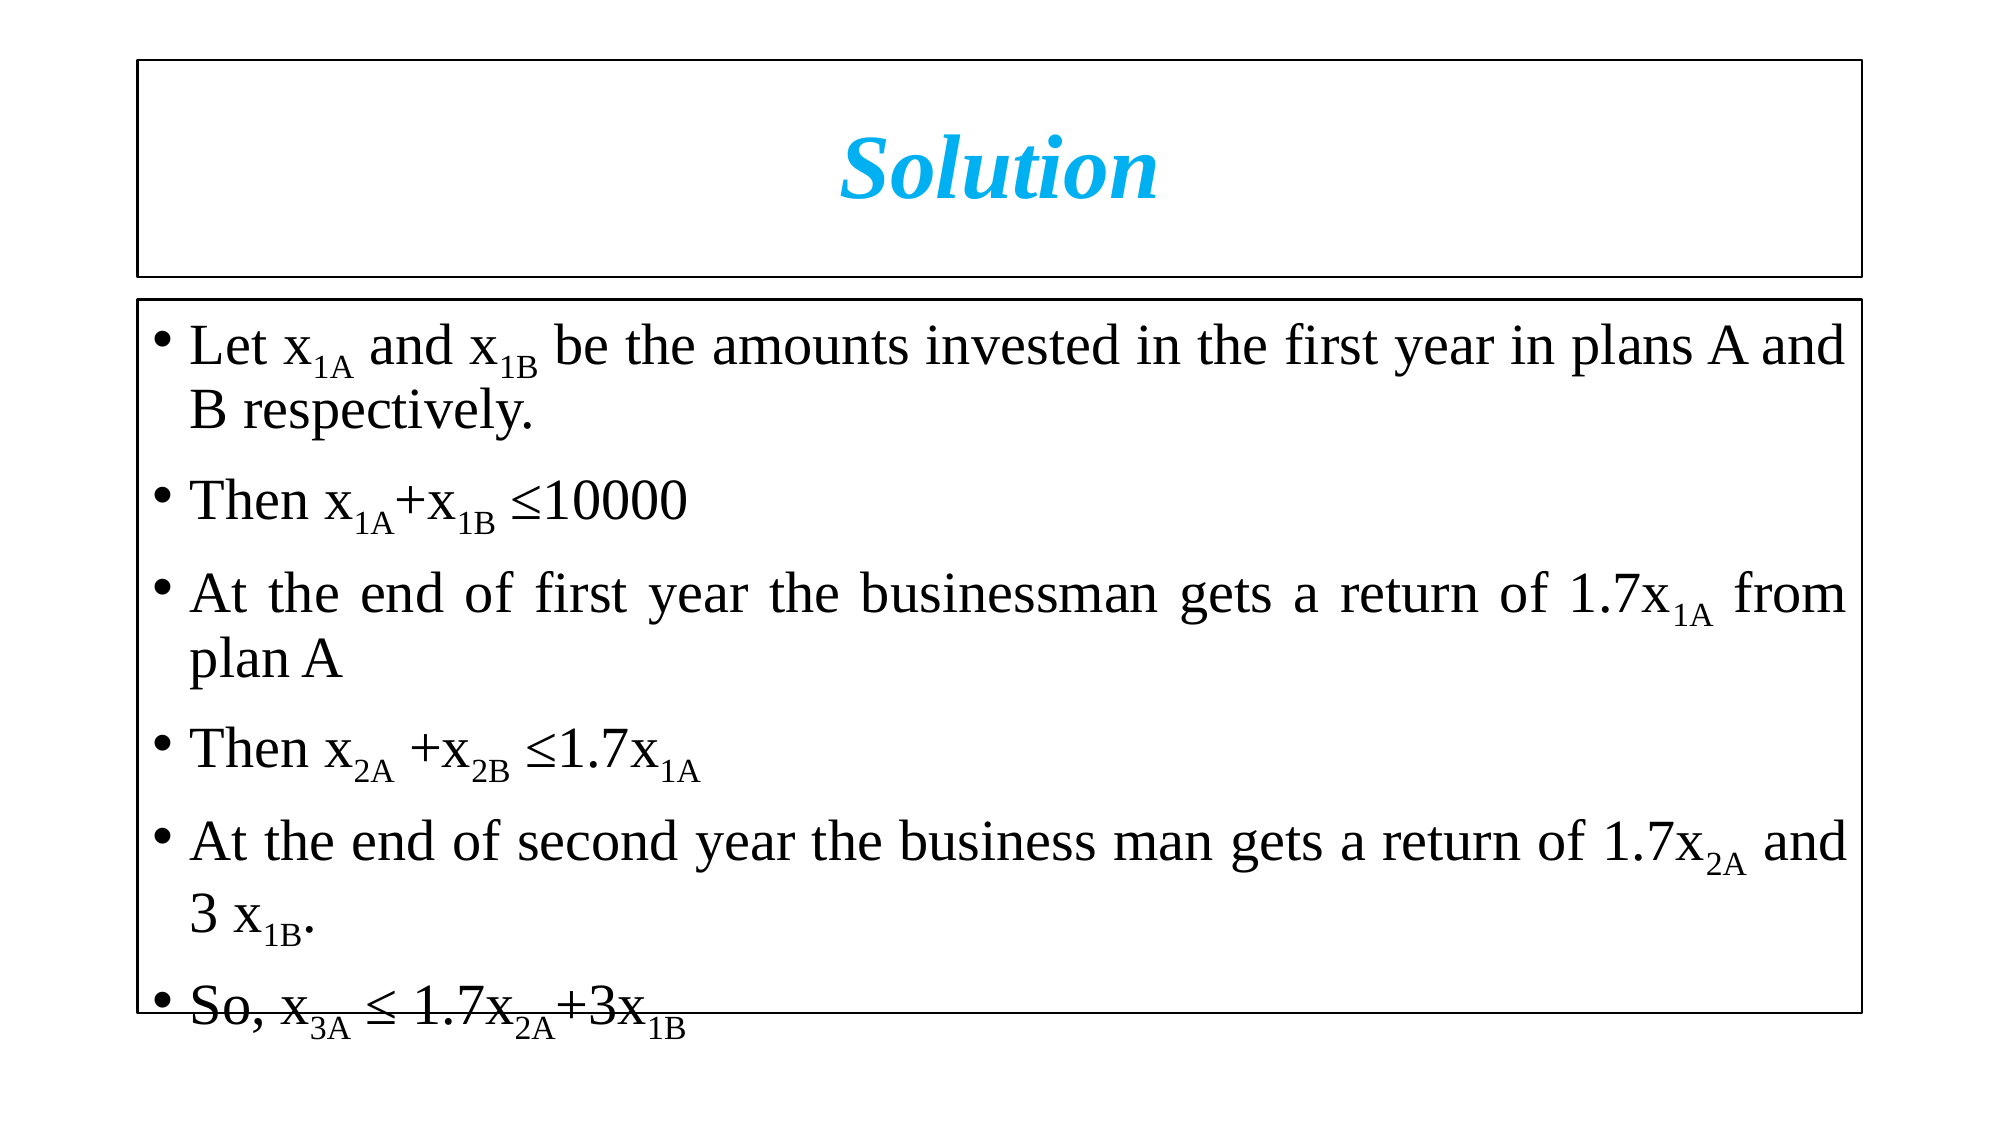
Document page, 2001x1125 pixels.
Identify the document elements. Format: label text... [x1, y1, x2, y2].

list Let x1A and x1B be the amounts invested in the first year in plans A and B respectively. Then x1A+x1B ≤10000 At the end of first year the businessman gets a return of 1.7x1A from plan A Then x2A +x2B ≤1.7x1A At the end of second year the business man gets a return of 1.7x2A and 3 x1B. So, x3A ≤ 1.7x2A+3x1B [137, 299, 1863, 1014]
title Solution [137, 59, 1863, 278]
